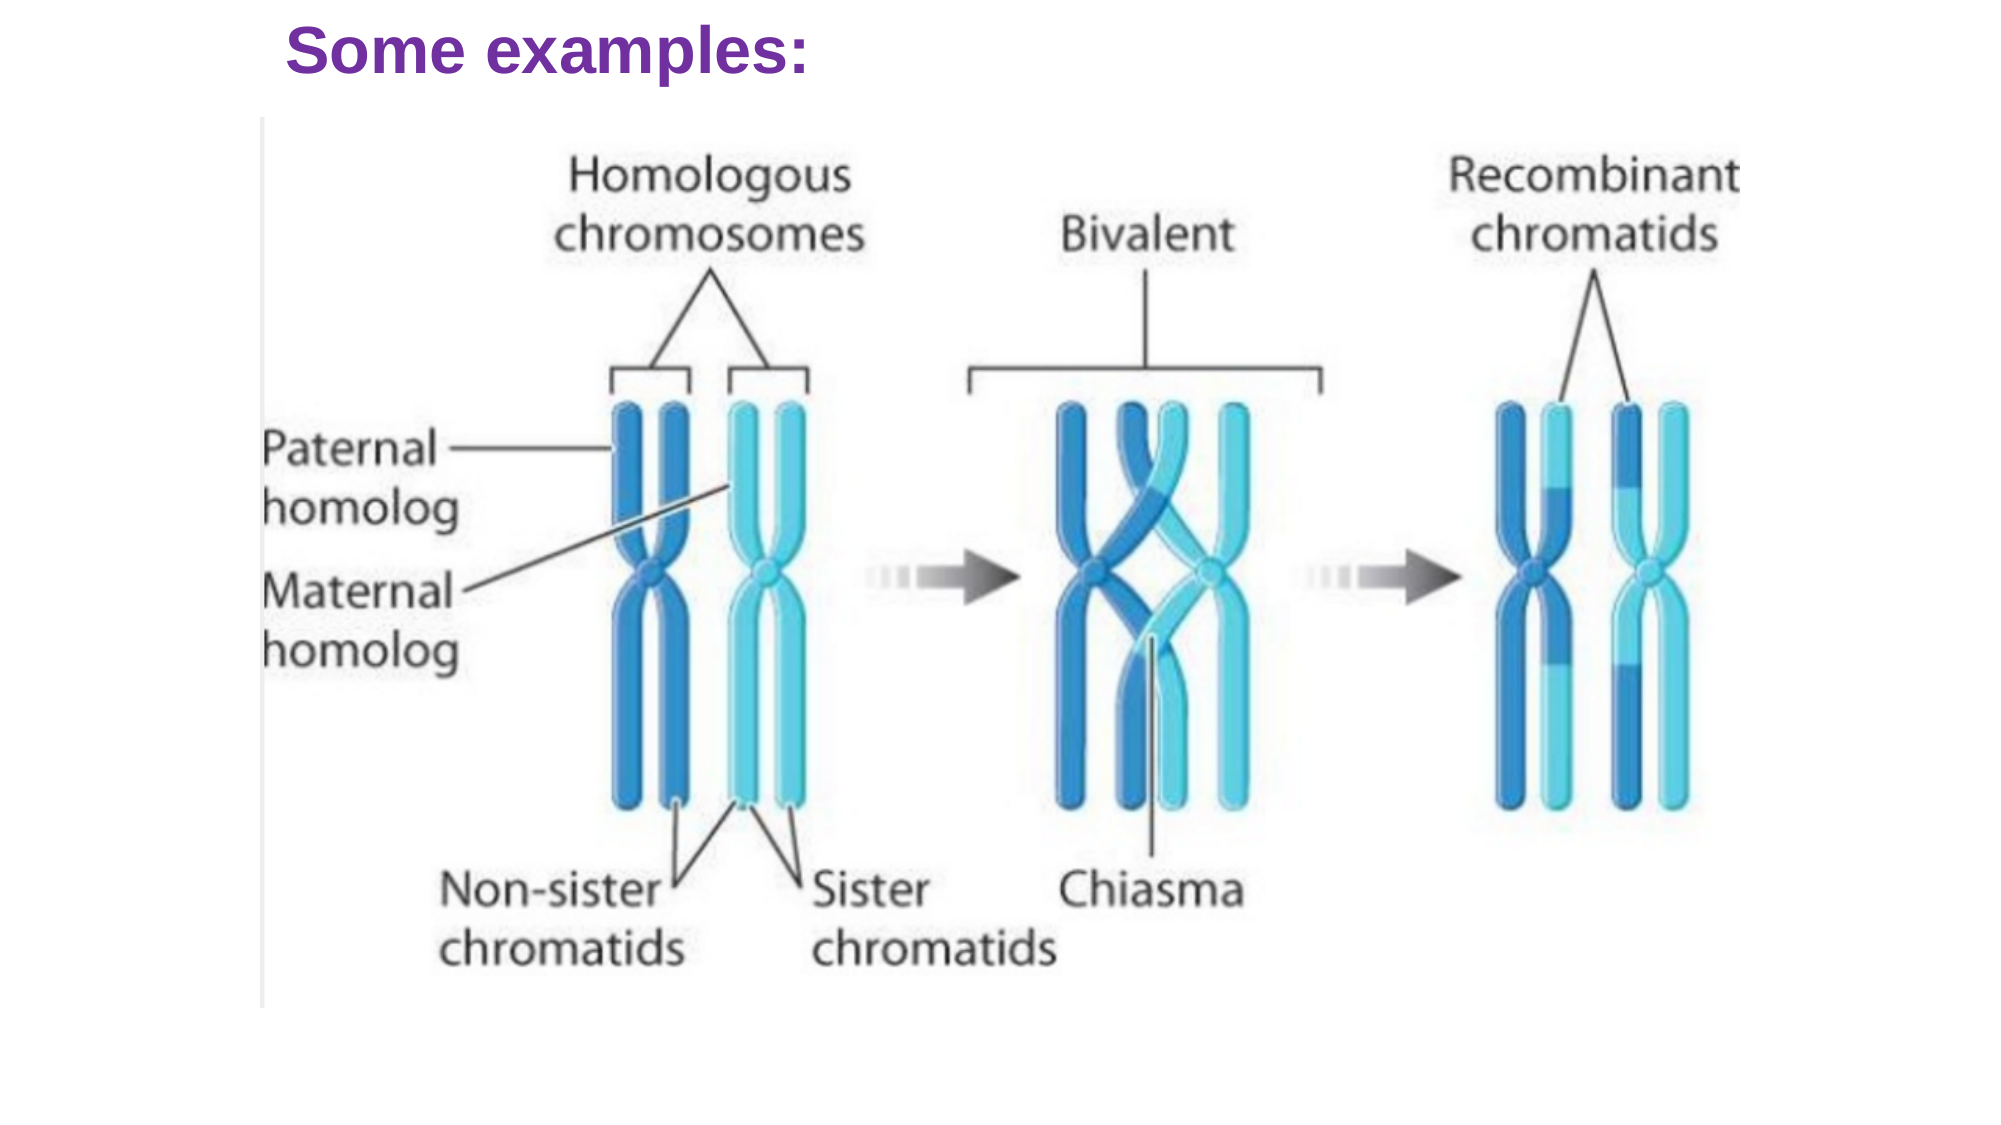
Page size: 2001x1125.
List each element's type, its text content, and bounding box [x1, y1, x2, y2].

text_box Some examples: [270, 0, 826, 95]
picture [260, 117, 1740, 1008]
